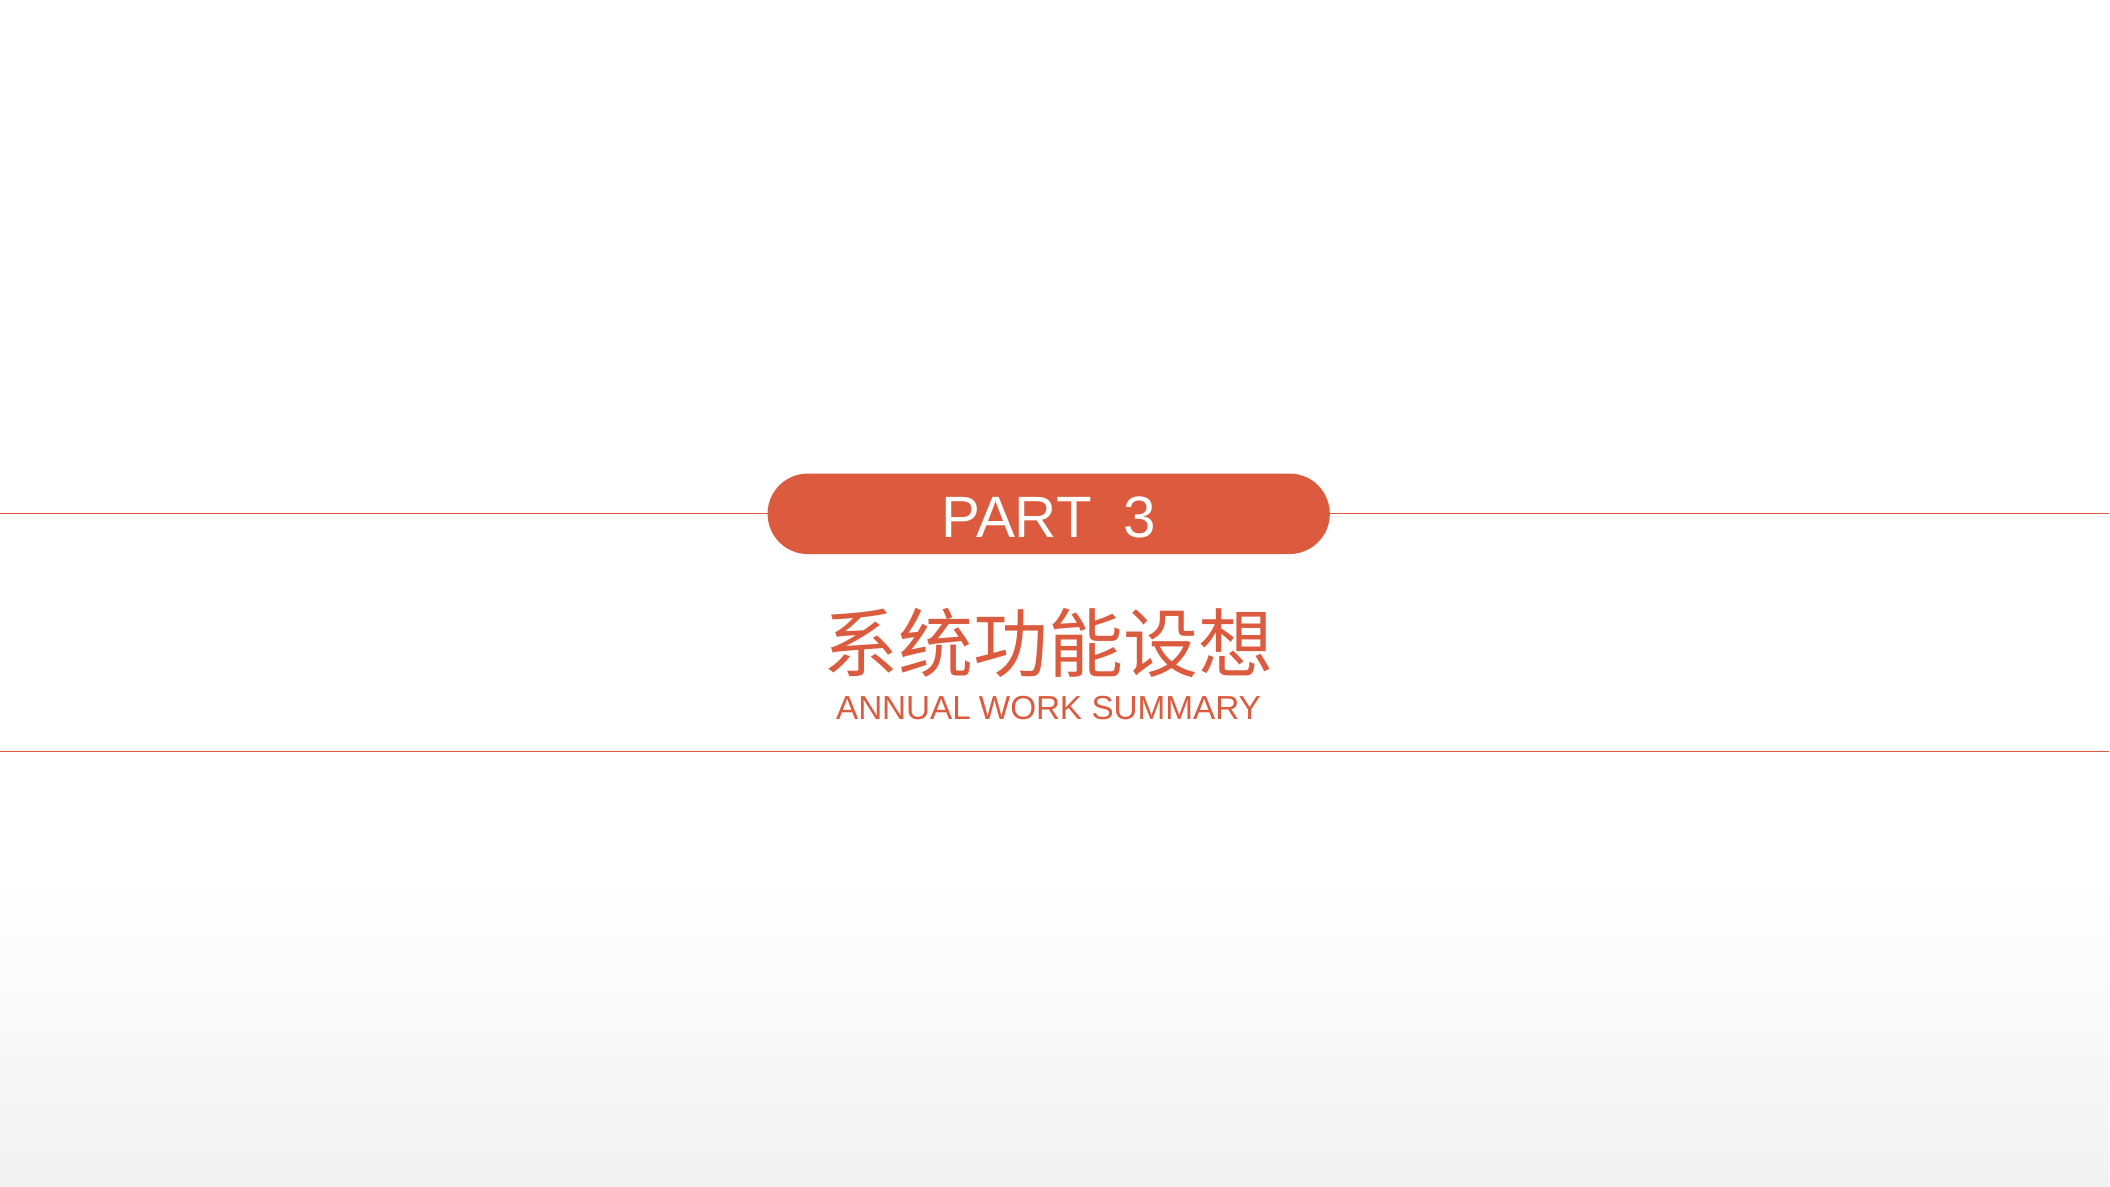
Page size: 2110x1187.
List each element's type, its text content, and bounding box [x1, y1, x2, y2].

text_box PART 3 [767, 514, 1330, 555]
text_box PART 3 [767, 473, 1330, 513]
